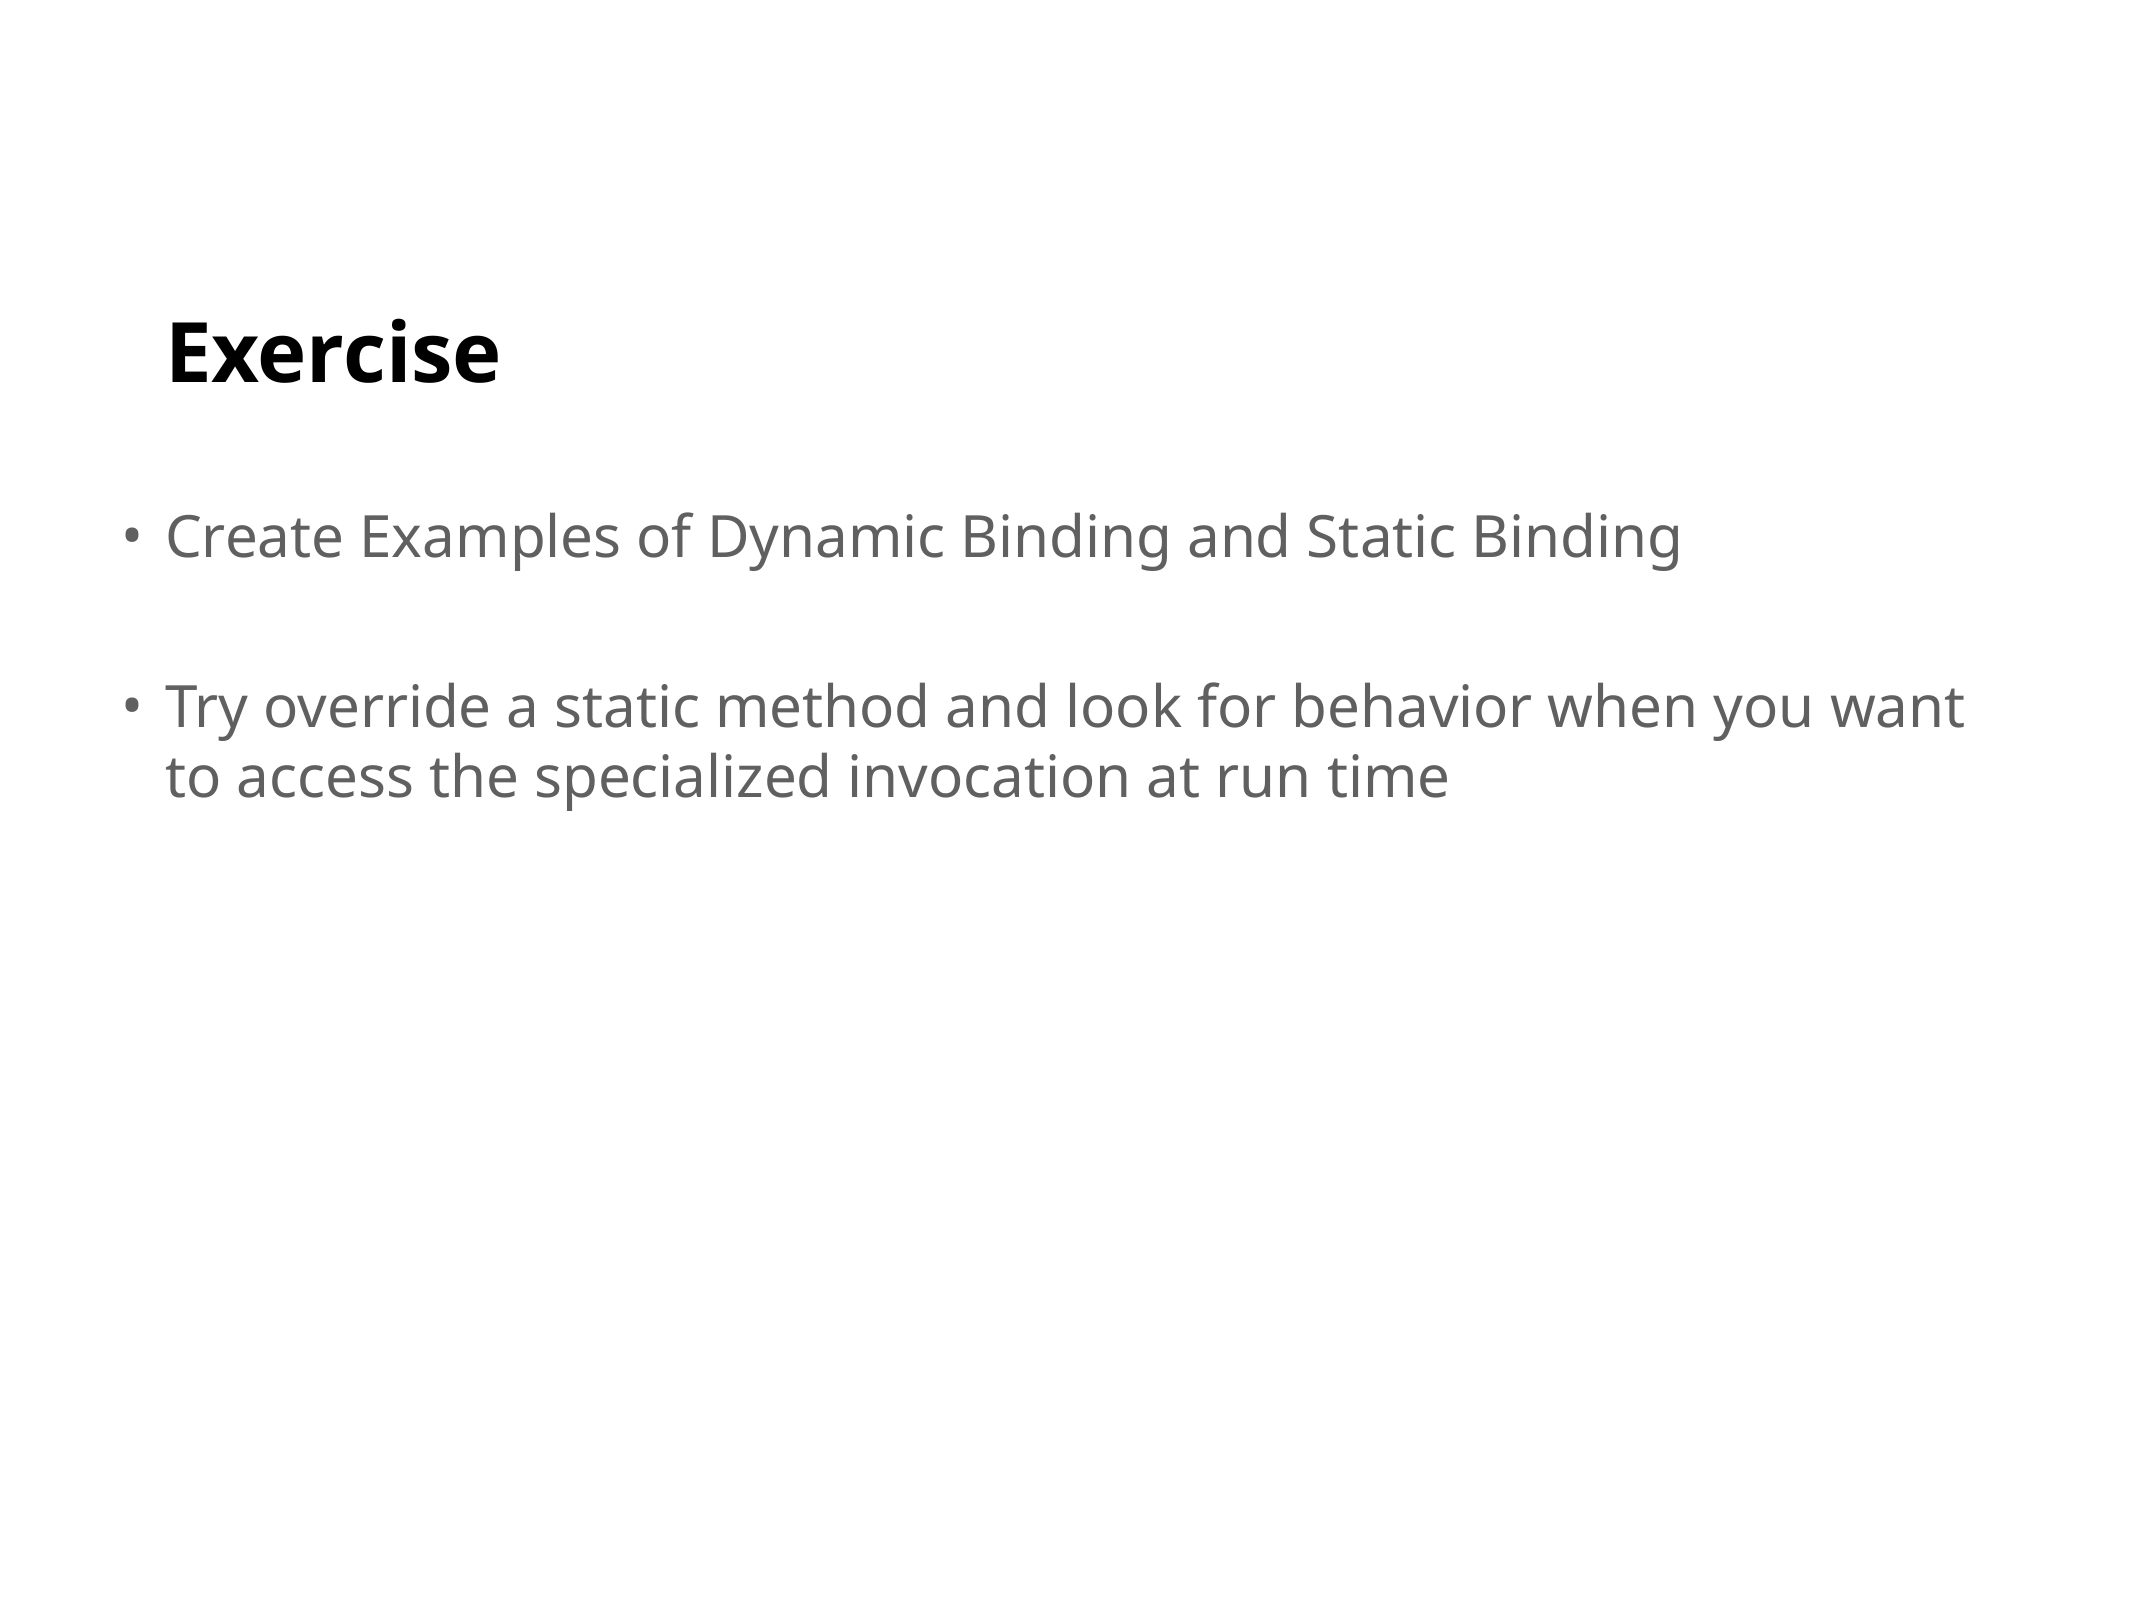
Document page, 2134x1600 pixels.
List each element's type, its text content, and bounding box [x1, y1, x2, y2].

list Exercise Create Examples of Dynamic Binding and Static Binding Try override a static method and look for behavior when you want to access the specialized invocation at run time [106, 126, 2027, 1430]
